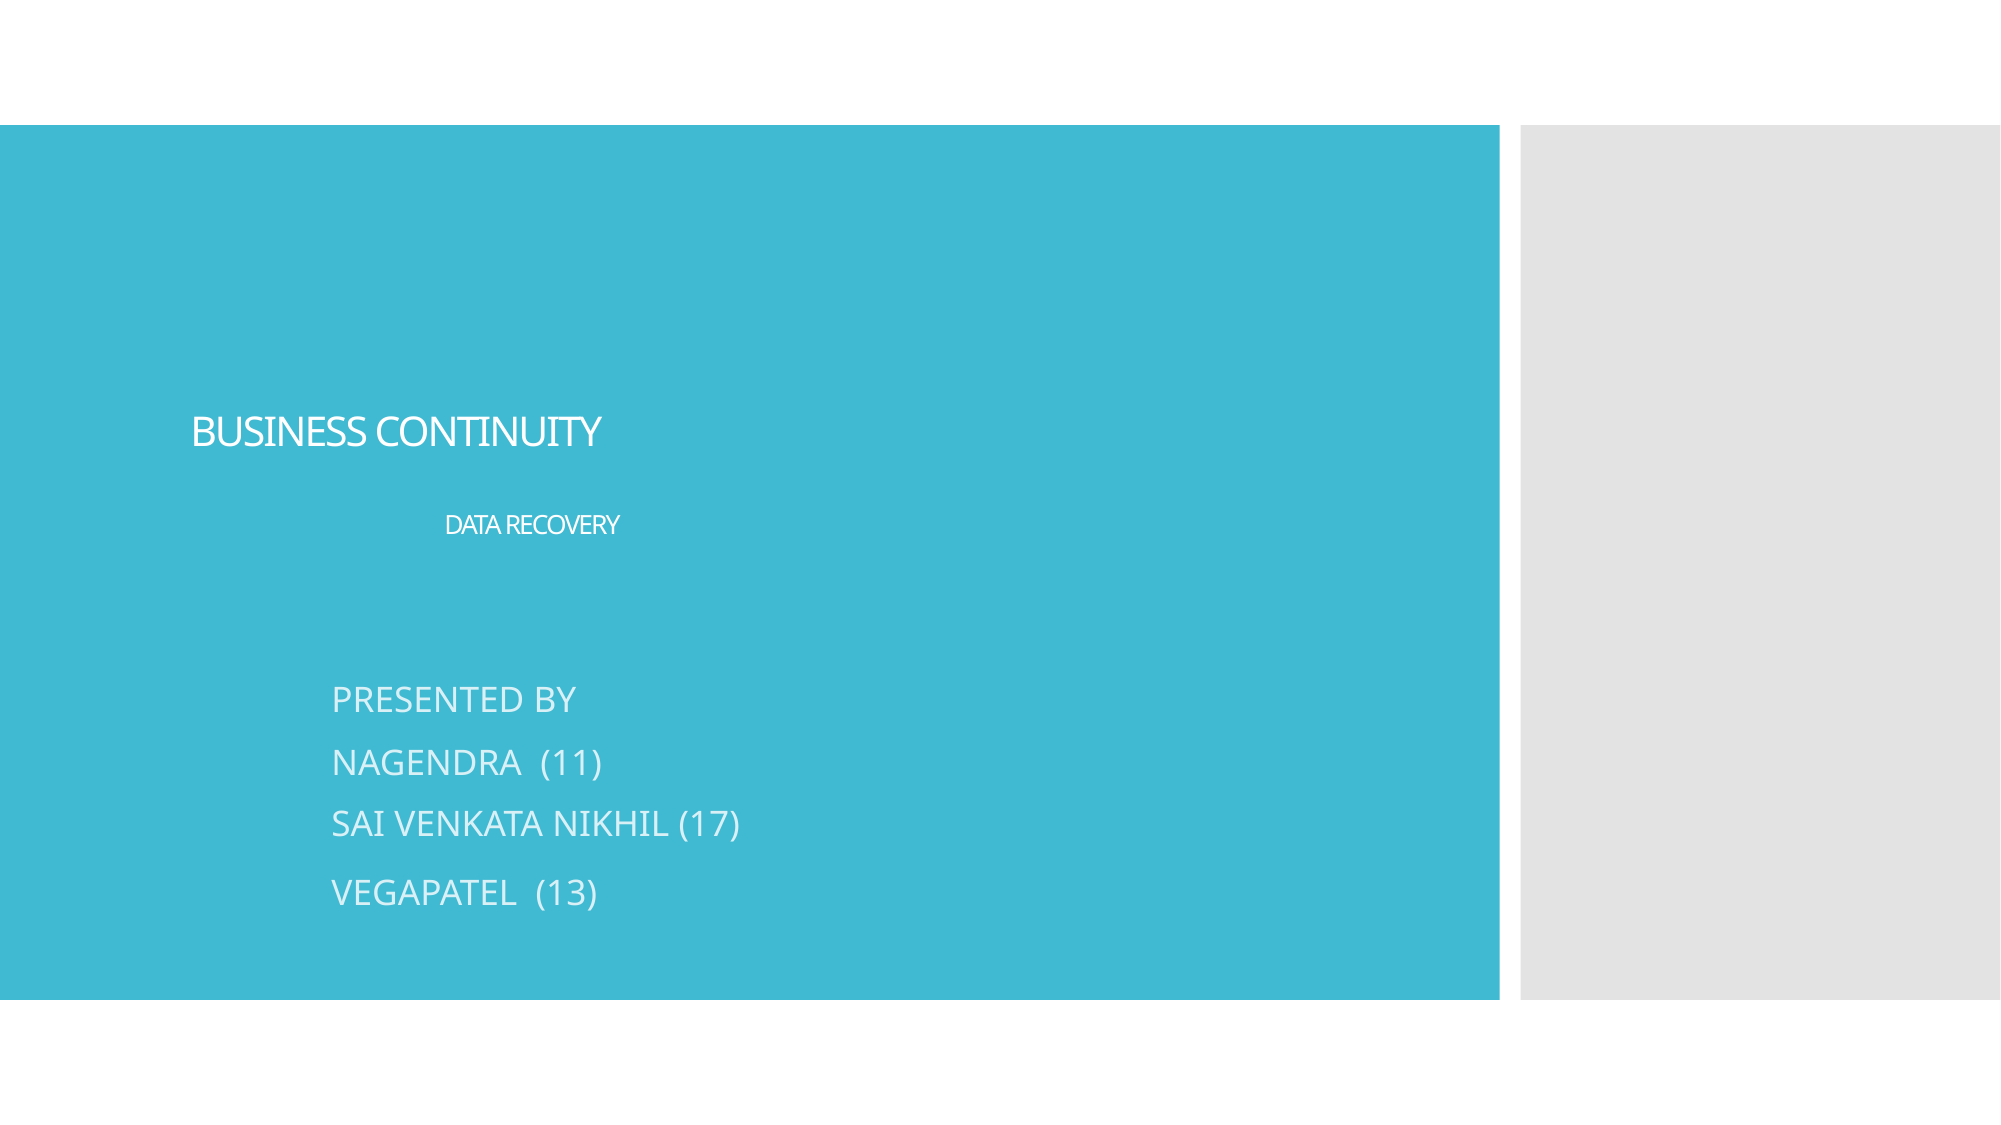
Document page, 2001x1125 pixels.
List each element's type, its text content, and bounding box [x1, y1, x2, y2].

subtitle PRESENTED BY NAGENDRA (11) SAI VENKATA NIKHIL (17) VEGAPATEL (13) [175, 453, 1376, 929]
title BUSINESS CONTINUITY DATA RECOVERY [175, 402, 1376, 453]
